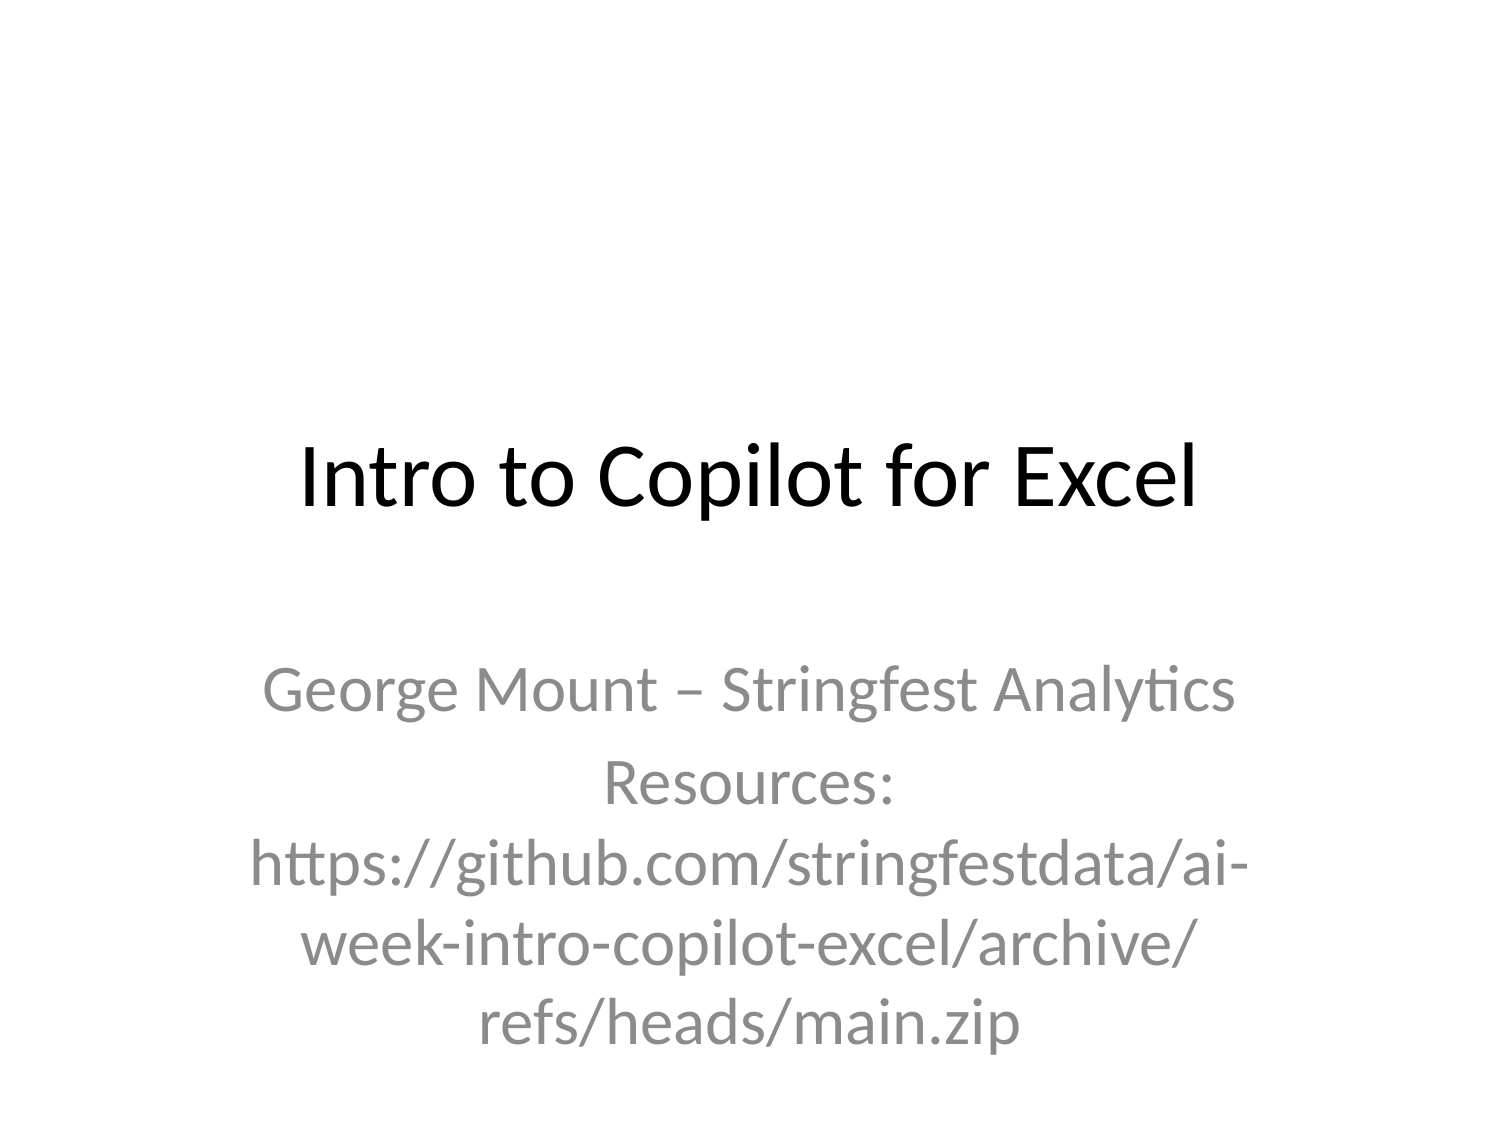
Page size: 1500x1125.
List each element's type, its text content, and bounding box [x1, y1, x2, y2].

title Intro to Copilot for Excel [112, 349, 1388, 591]
subtitle George Mount – Stringfest Analytics Resources: https://github.com/stringfestdata/ai-week-intro-copilot-excel/archive/refs/heads/main.zip [225, 637, 1275, 925]
